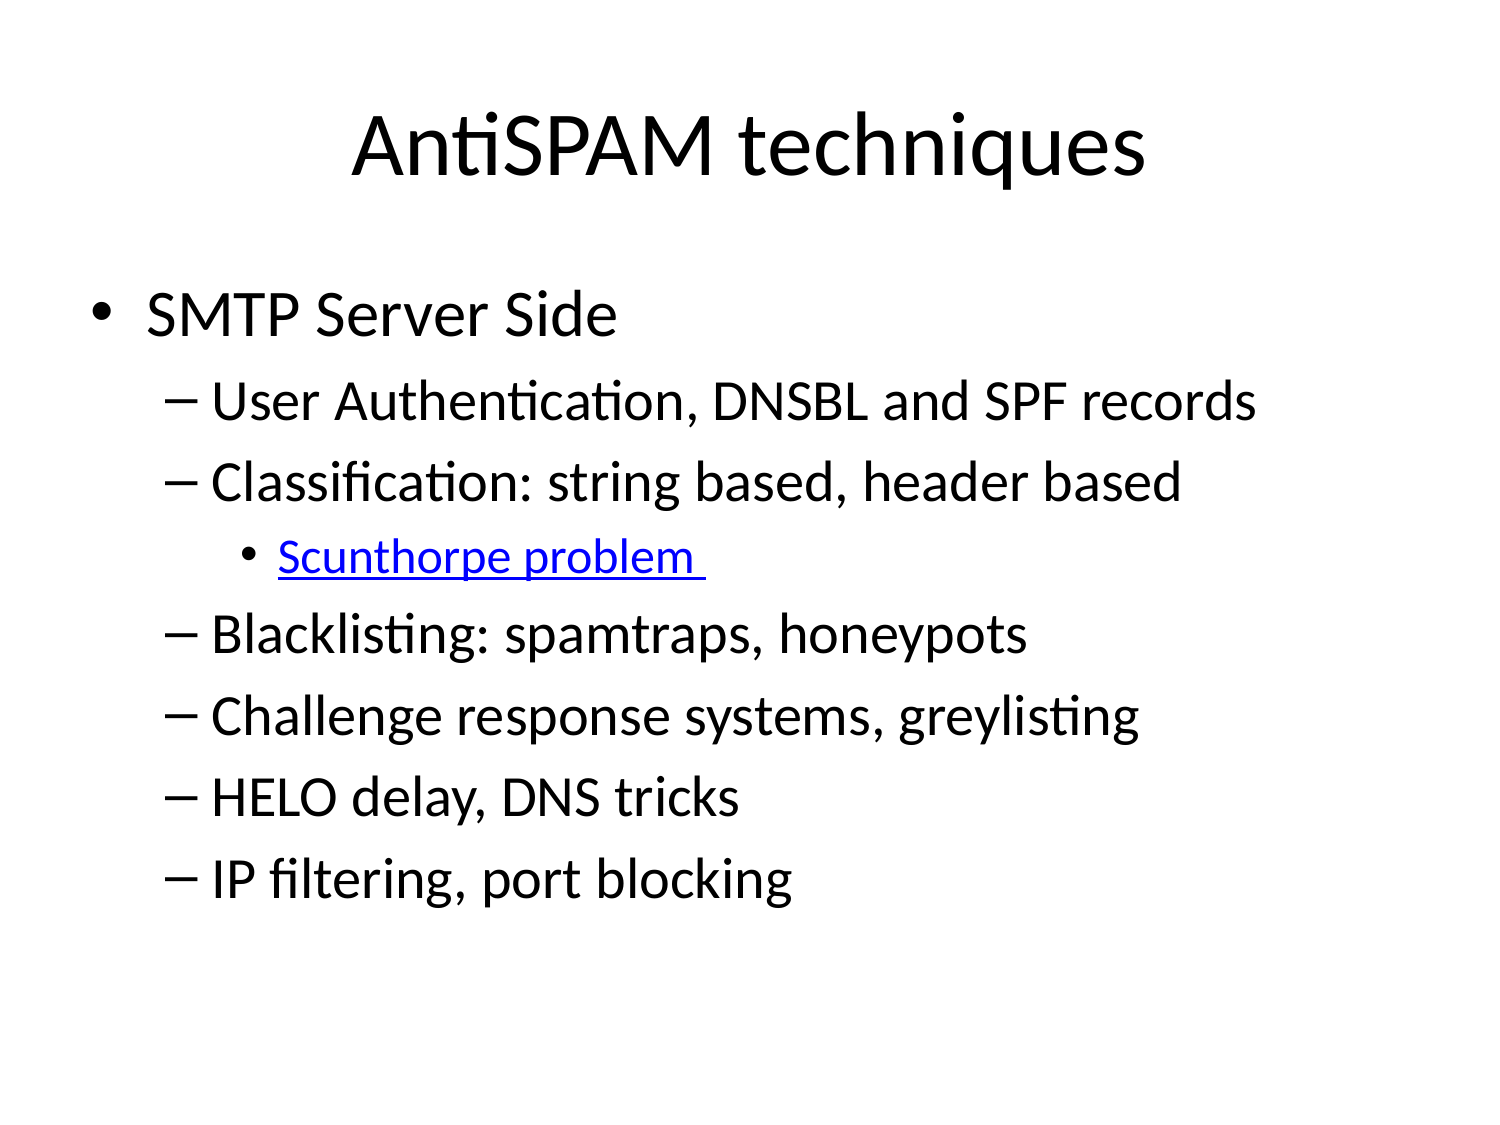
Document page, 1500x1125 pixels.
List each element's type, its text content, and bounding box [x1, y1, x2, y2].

list SMTP Server Side User Authentication, DNSBL and SPF records Classification: string based, header based Scunthorpe problem Blacklisting: spamtraps, honeypots Challenge response systems, greylisting HELO delay, DNS tricks IP filtering, port blocking [75, 262, 1425, 1005]
title AntiSPAM techniques [75, 45, 1425, 233]
